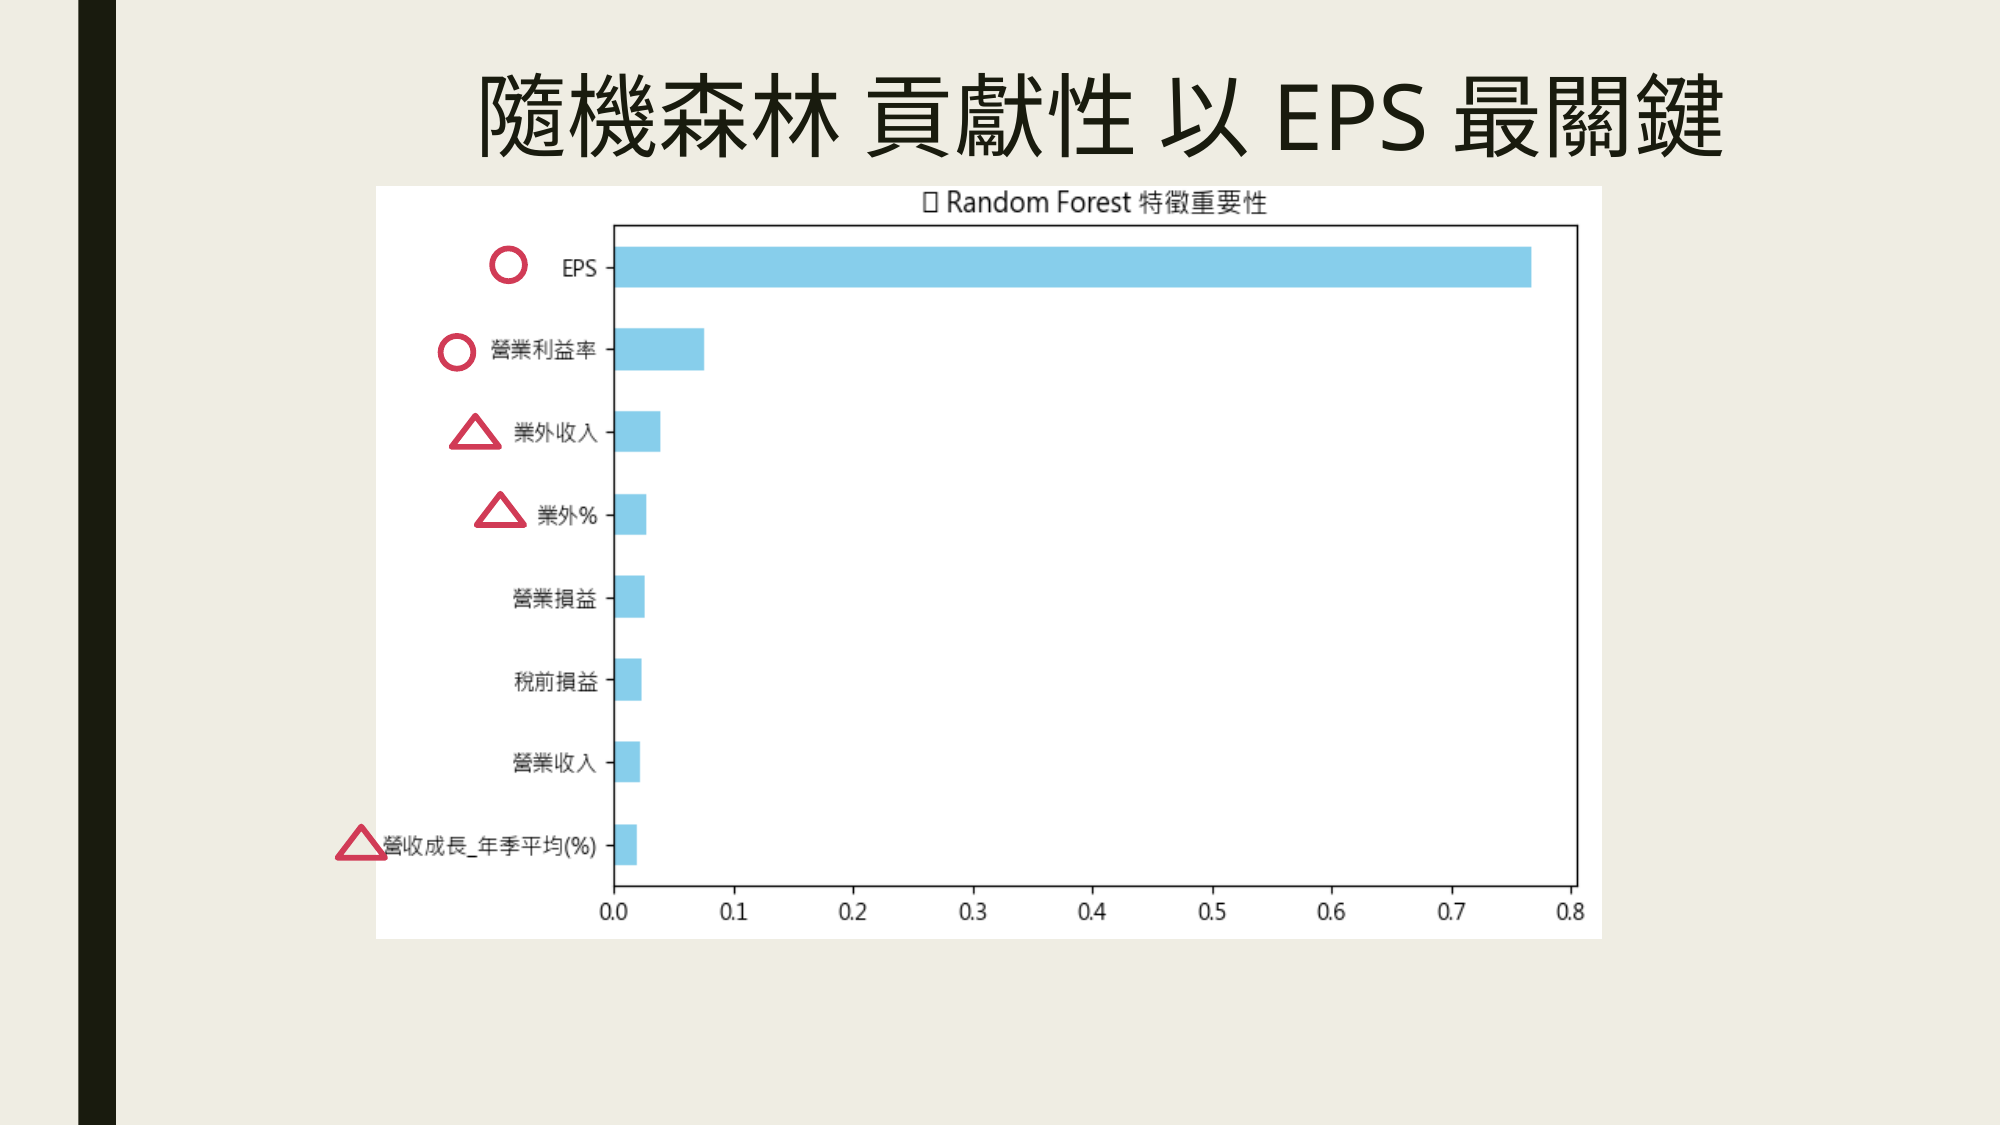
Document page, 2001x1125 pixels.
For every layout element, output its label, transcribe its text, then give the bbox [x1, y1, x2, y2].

picture [376, 186, 1602, 939]
text_box 隨機森林 貢獻性 以EPS最關鍵 [460, 64, 2000, 309]
text_box [334, 823, 376, 861]
